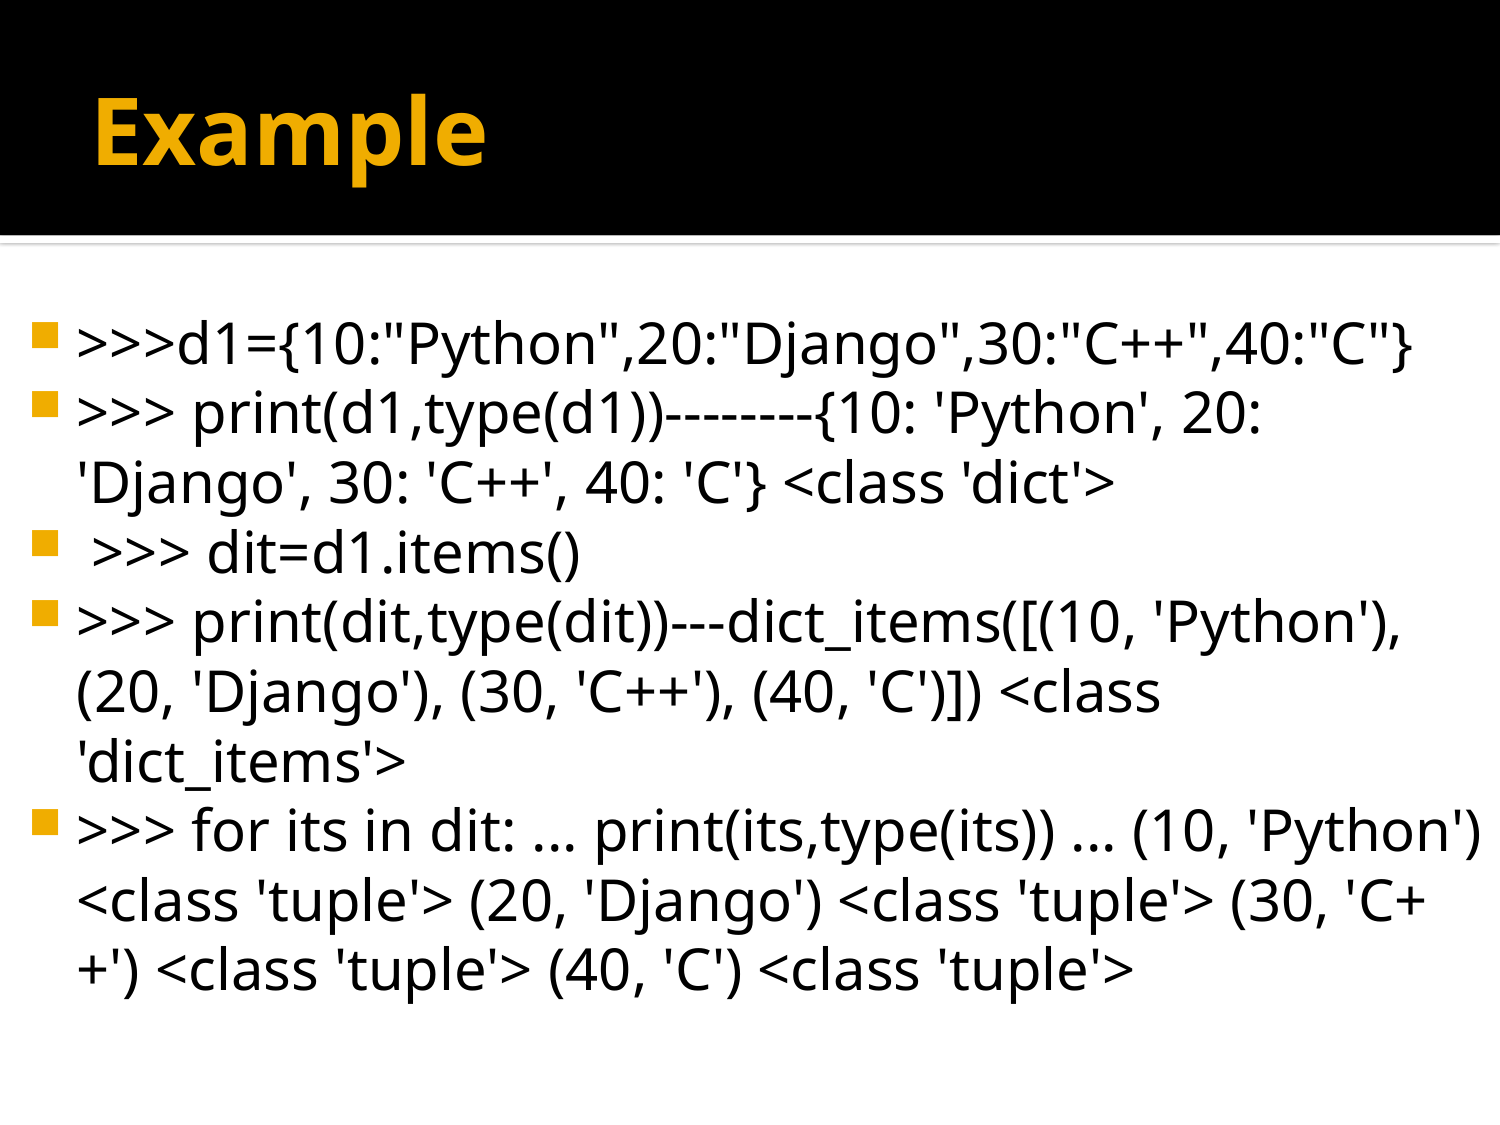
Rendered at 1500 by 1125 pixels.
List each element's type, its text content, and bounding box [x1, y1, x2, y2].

title Example [75, 25, 1425, 231]
list >>>d1={10:"Python",20:"Django",30:"C++",40:"C"} >>> print(d1,type(d1))--------{10: 'Python', 20: 'Django', 30: 'C++', 40: 'C'} <class 'dict'> >>> dit=d1.items() >>> print(dit,type(dit))---dict_items([(10, 'Python'), (20, 'Django'), (30, 'C++'), (40, 'C')]) <class 'dict_items'> >>> for its in dit: ... print(its,type(its)) ... (10, 'Python') <class 'tuple'> (20, 'Django') <class 'tuple'> (30, 'C++') <class 'tuple'> (40, 'C') <class 'tuple'> [0, 291, 1500, 1050]
